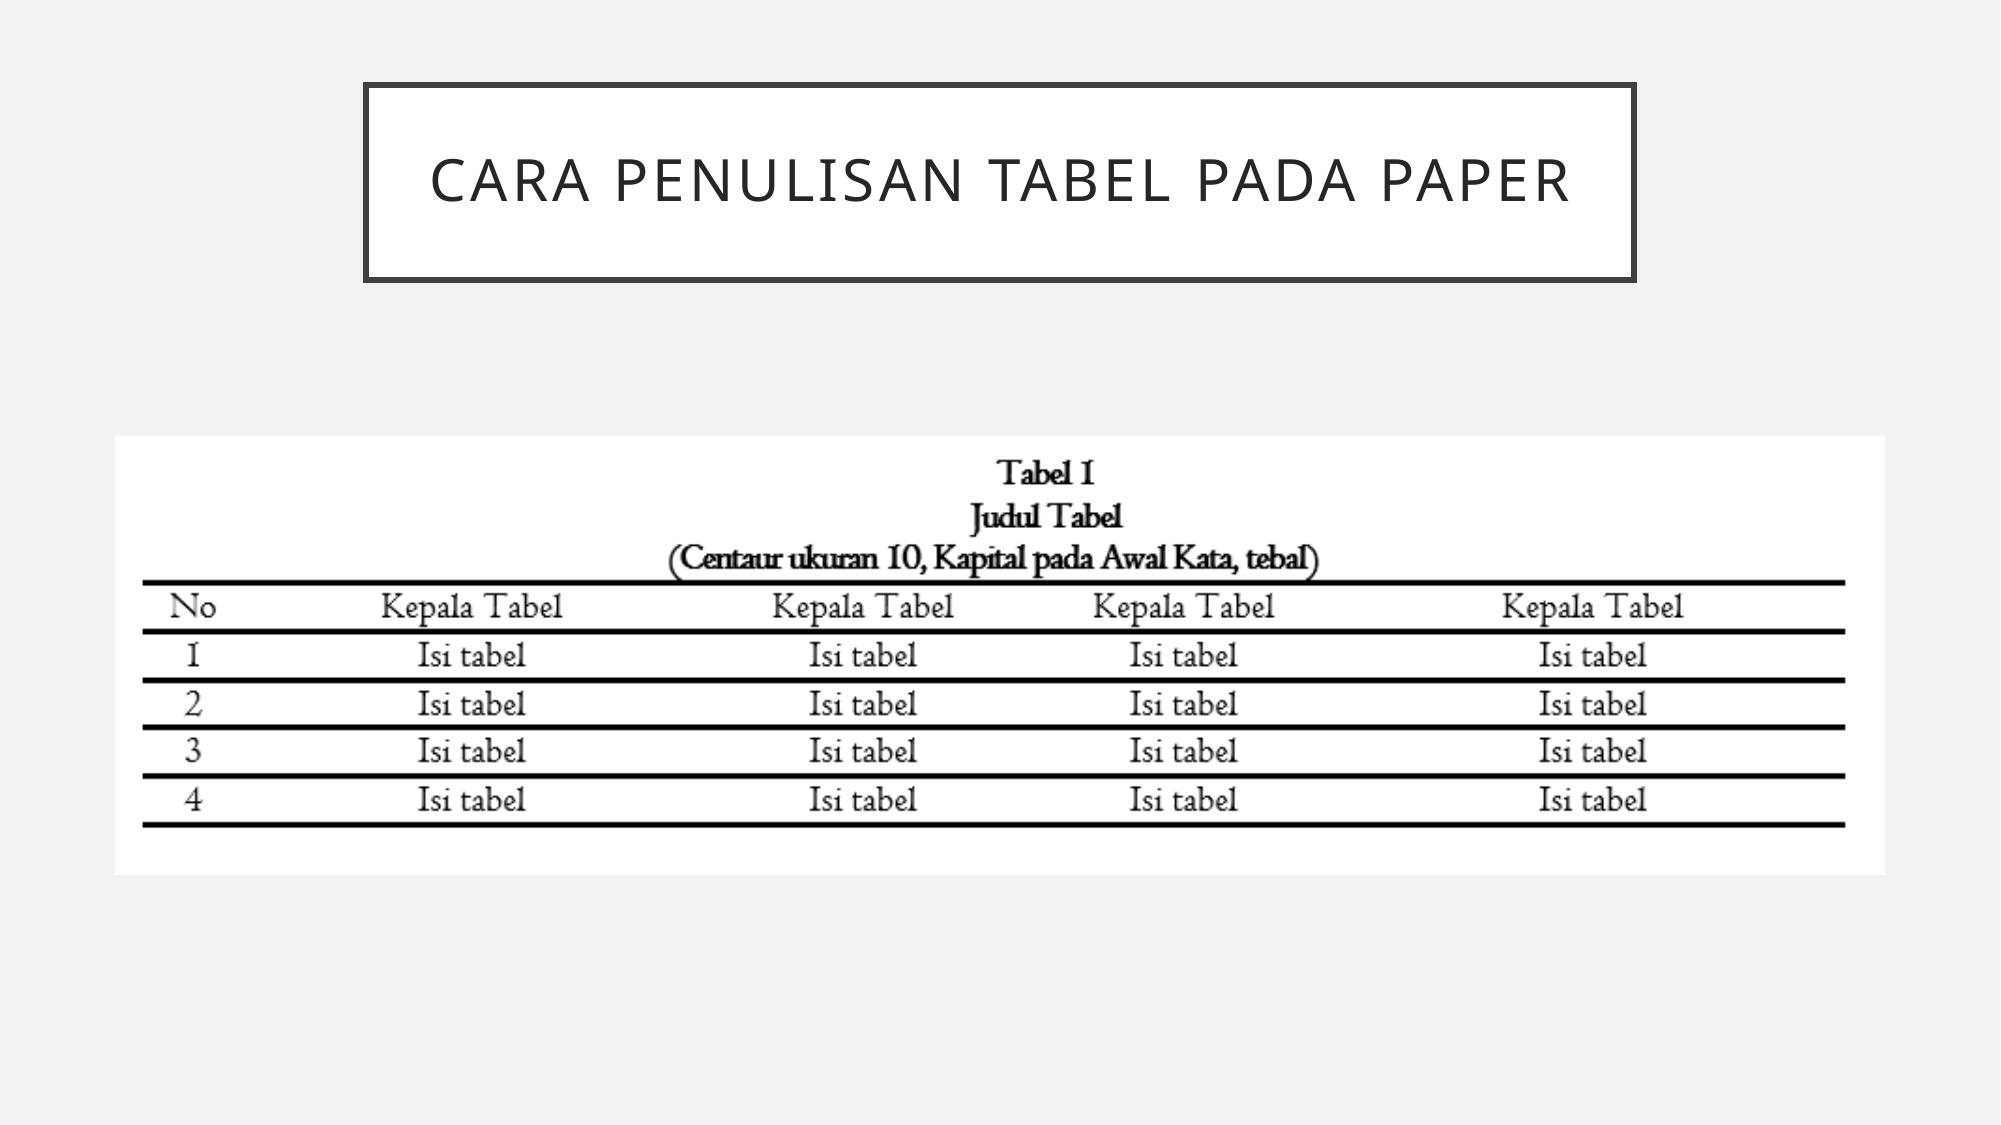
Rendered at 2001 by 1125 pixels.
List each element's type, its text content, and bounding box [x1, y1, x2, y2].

title cara penulisan tabel pada papeR [363, 82, 1637, 283]
picture [115, 436, 1885, 875]
